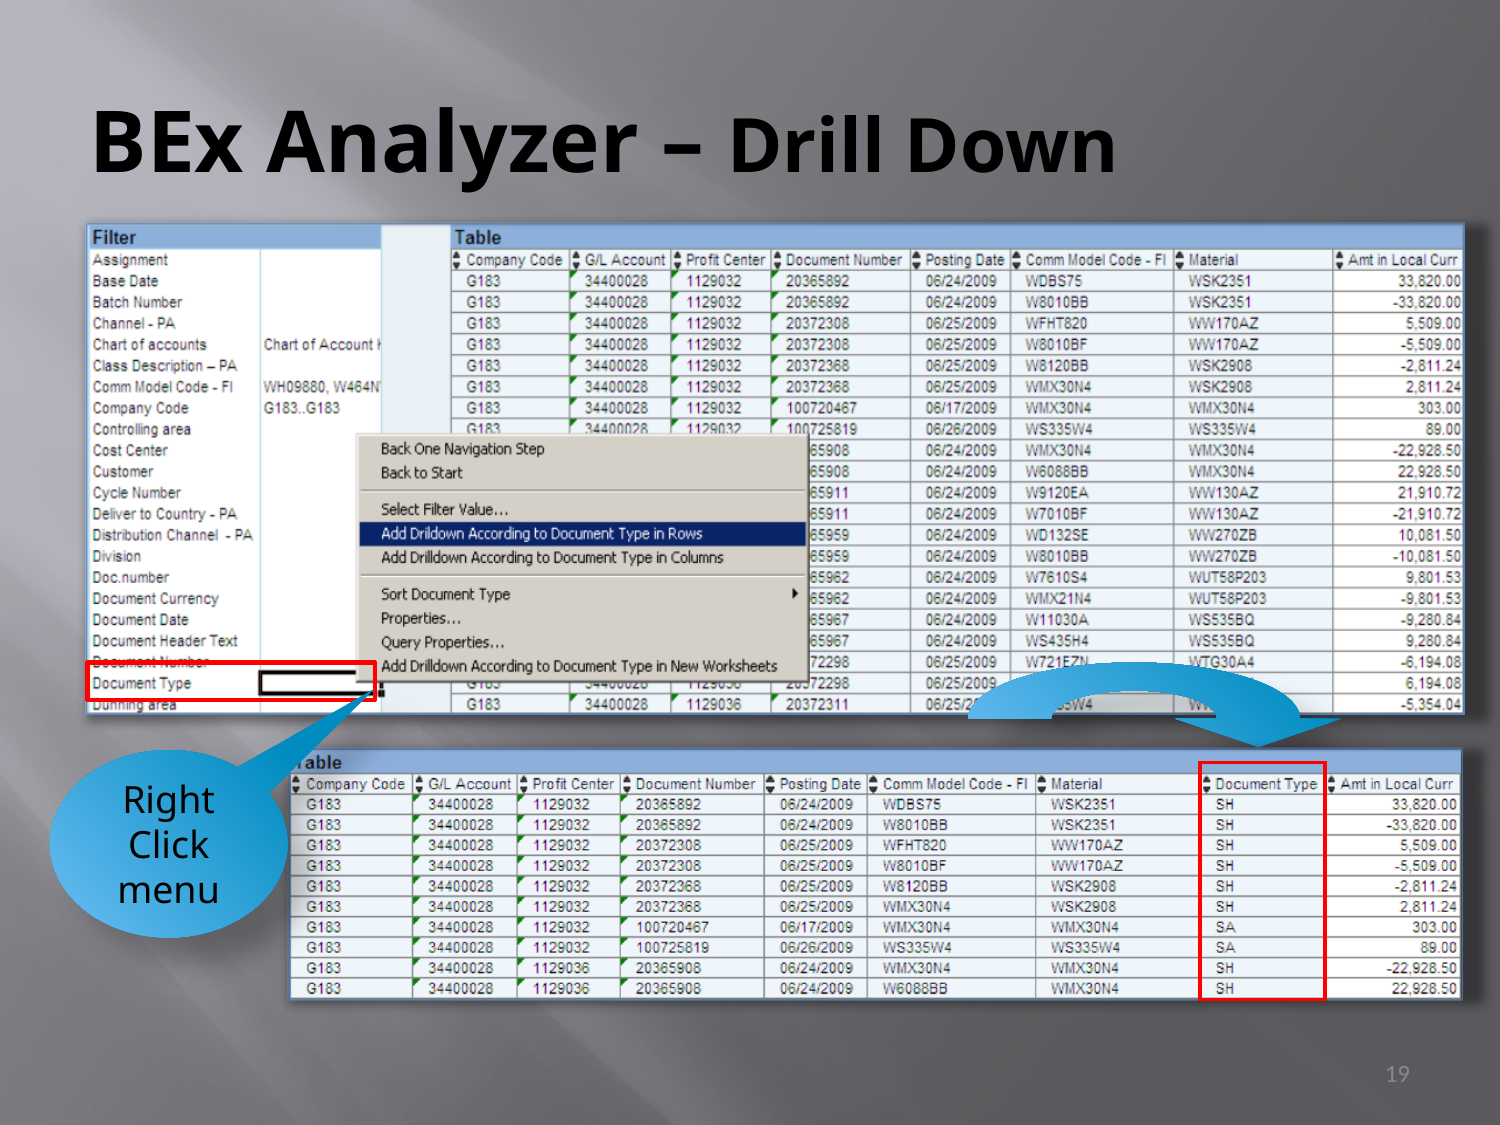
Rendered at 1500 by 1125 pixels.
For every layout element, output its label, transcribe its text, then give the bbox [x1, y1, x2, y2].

text_box Right Click menu [49, 755, 289, 938]
picture [289, 749, 1462, 999]
text_box 19 [1074, 1042, 1425, 1103]
picture [87, 224, 1463, 713]
title BEx Analyzer – Drill Down [75, 45, 1425, 233]
